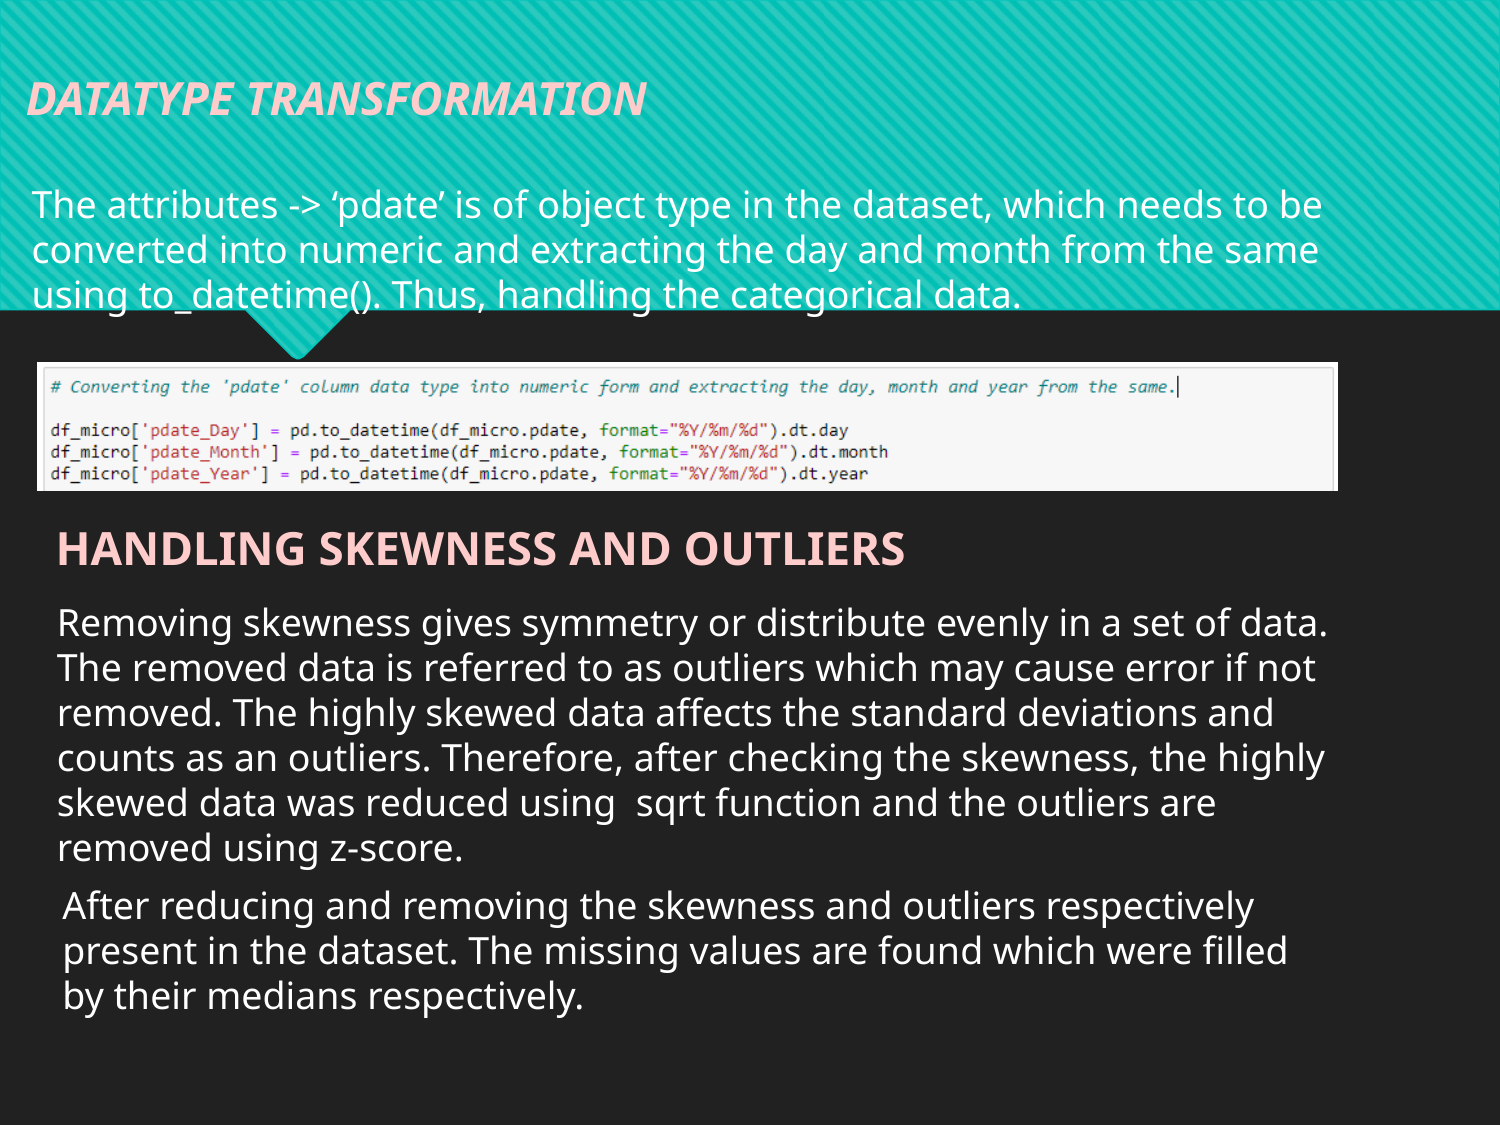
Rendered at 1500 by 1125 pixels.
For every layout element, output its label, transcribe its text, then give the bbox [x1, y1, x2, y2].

text_box After reducing and removing the skewness and outliers respectively present in the dataset. The missing values are found which were filled by their medians respectively. [47, 874, 1328, 1025]
text_box The attributes -> ‘pdate’ is of object type in the dataset, which needs to be converted into numeric and extracting the day and month from the same using to_datetime(). Thus, handling the categorical data. [16, 173, 1430, 324]
text_box HANDLING SKEWNESS AND OUTLIERS [40, 512, 1150, 583]
text_box DATATYPE TRANSFORMATION [11, 62, 896, 133]
text_box Removing skewness gives symmetry or distribute evenly in a set of data. The removed data is referred to as outliers which may cause error if not removed. The highly skewed data affects the standard deviations and counts as an outliers. Therefore, after checking the skewness, the highly skewed data was reduced using sqrt function and the outliers are removed using z-score. [42, 591, 1355, 876]
picture [37, 362, 1338, 491]
